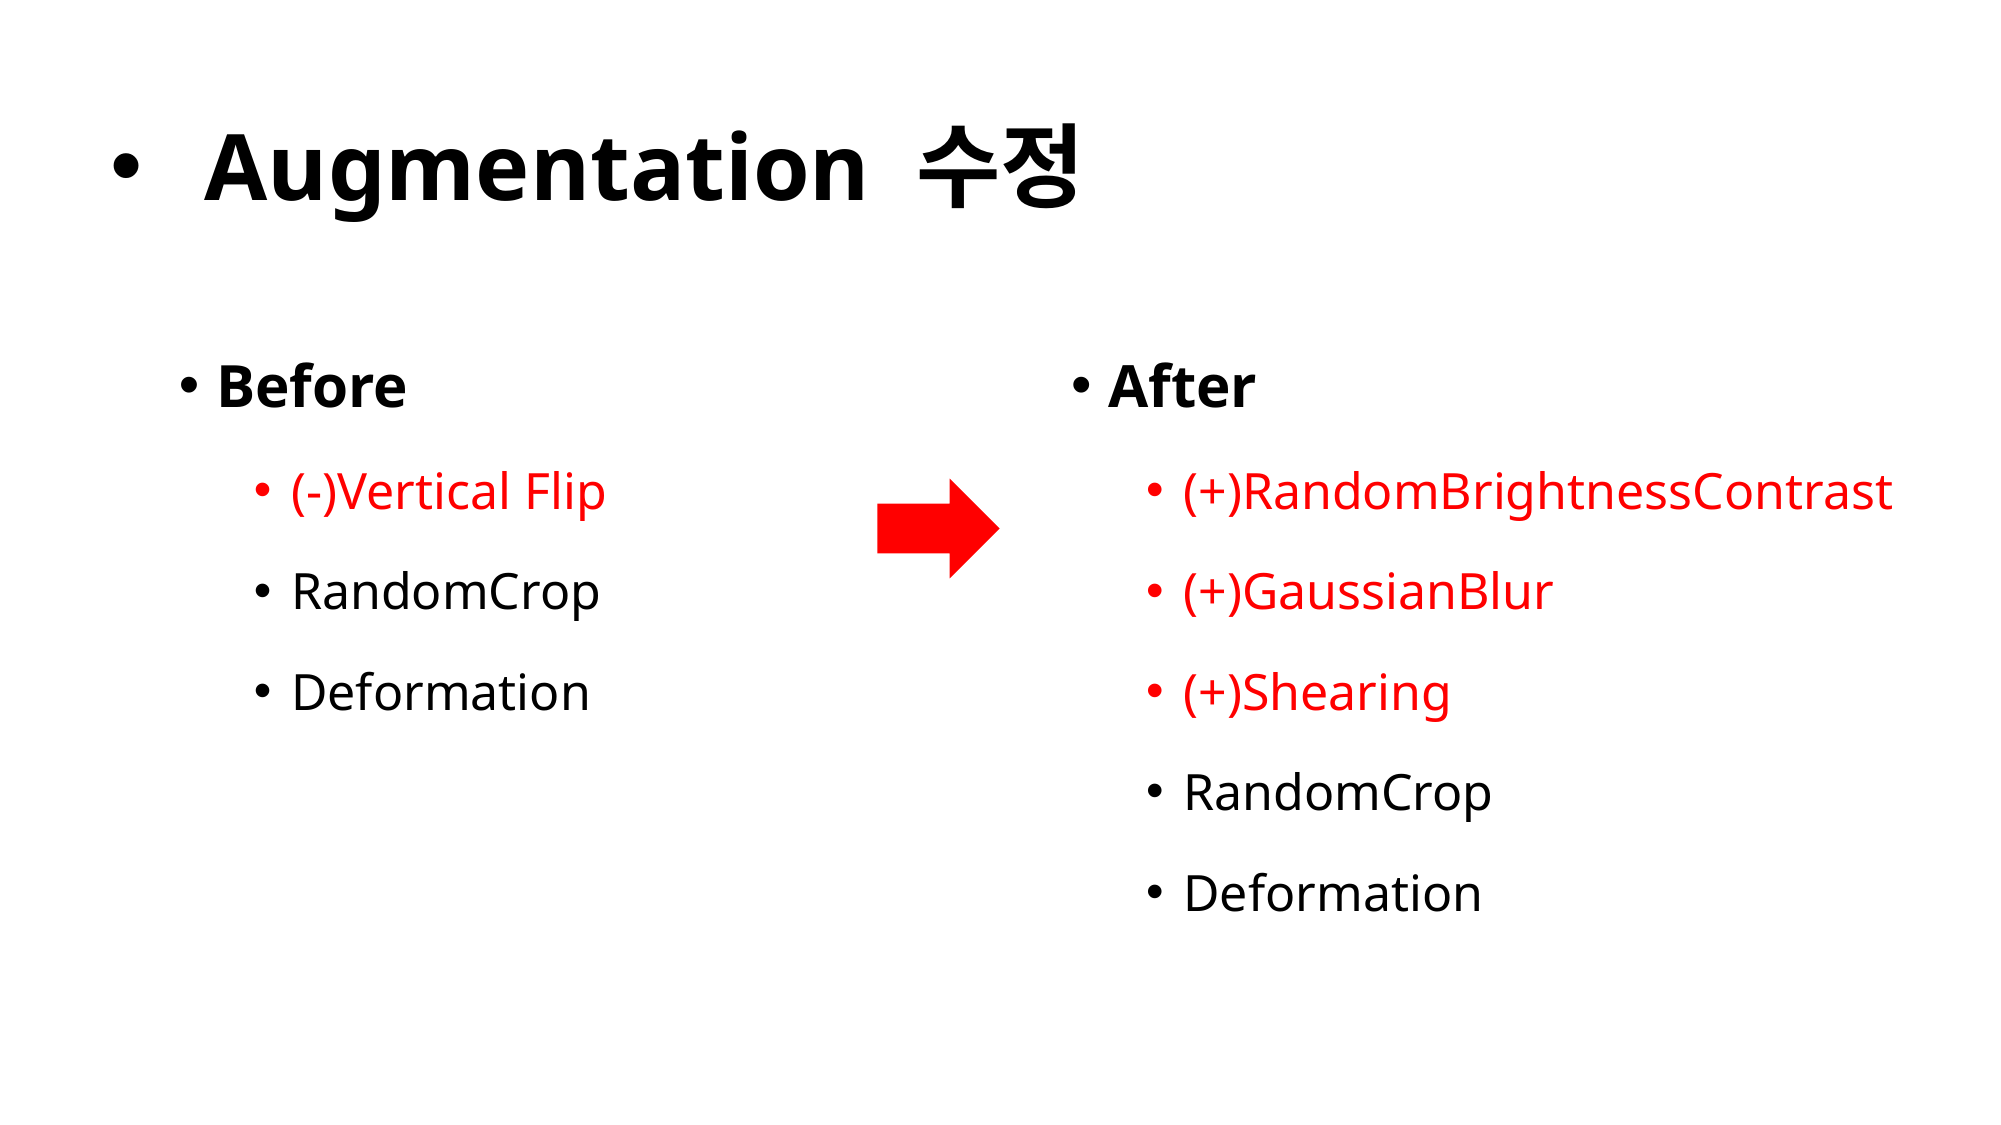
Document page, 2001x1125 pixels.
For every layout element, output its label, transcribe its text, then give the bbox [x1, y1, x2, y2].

text_box After (+)RandomBrightnessContrast (+)GaussianBlur (+)Shearing RandomCrop Deformation [1056, 306, 1943, 1021]
list Before (-)Vertical Flip RandomCrop Deformation [163, 306, 849, 912]
text_box [877, 478, 1000, 579]
title Augmentation 수정 [95, 61, 1821, 280]
